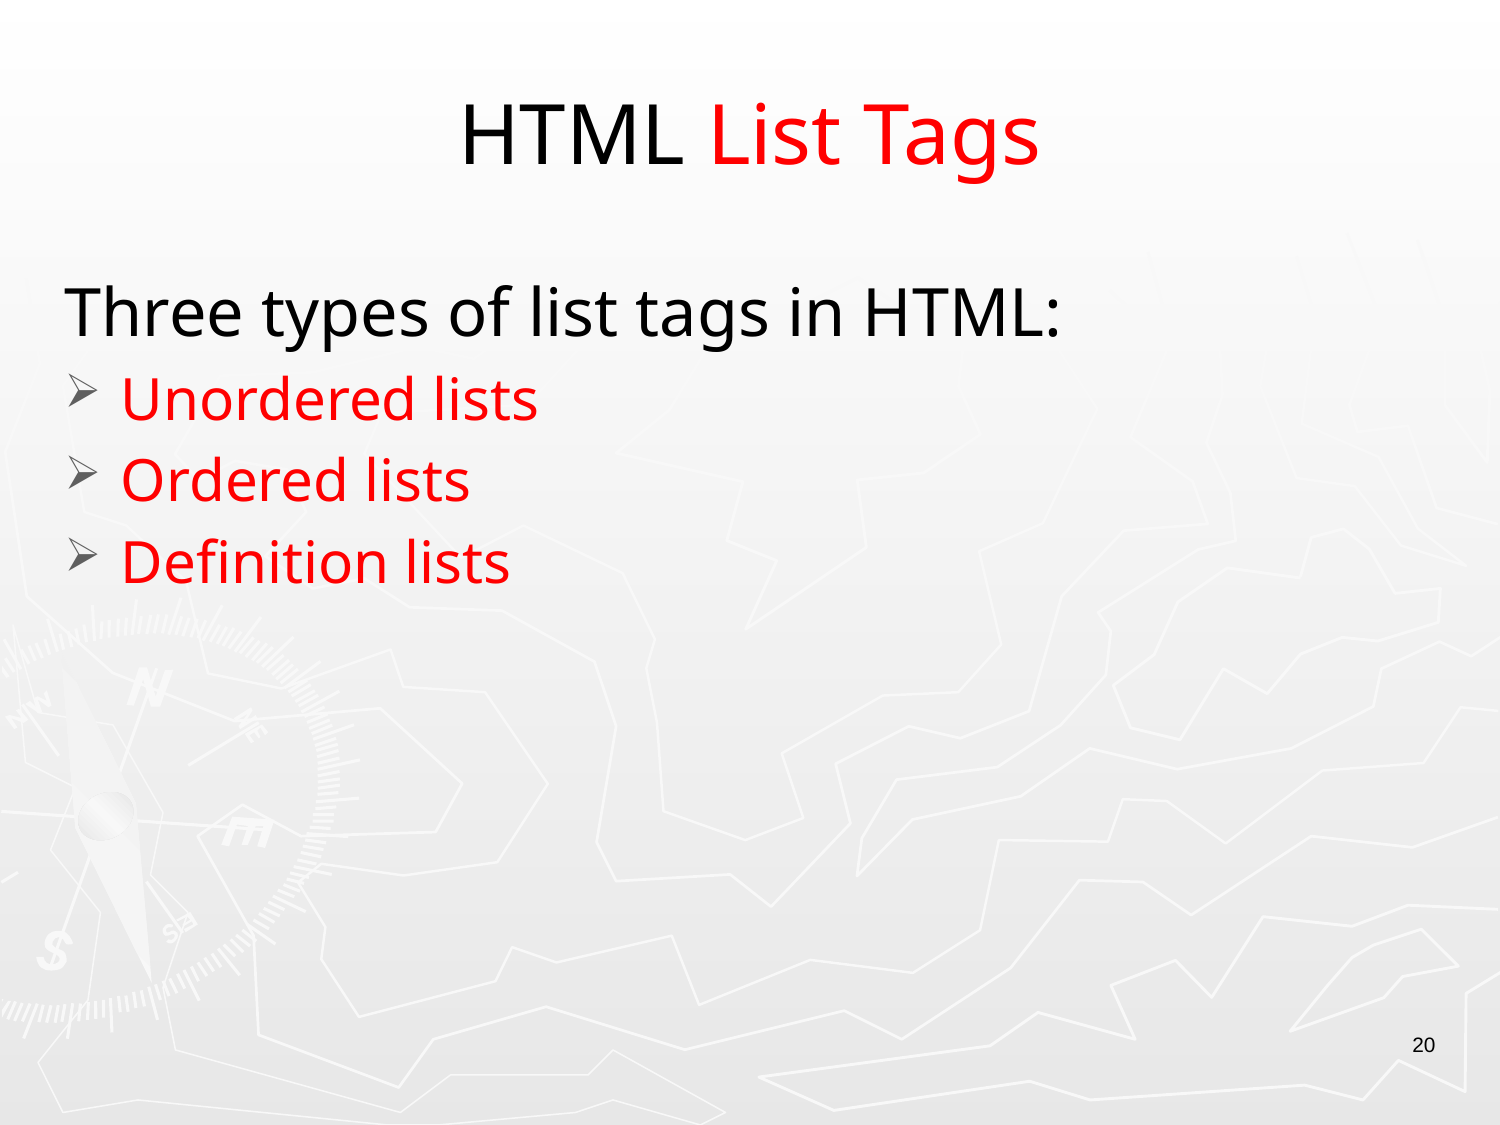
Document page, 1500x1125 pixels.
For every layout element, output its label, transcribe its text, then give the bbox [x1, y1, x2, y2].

list Three types of list tags in HTML: Unordered lists Ordered lists Definition lists [49, 262, 1451, 1001]
slide_number 20 [1074, 1024, 1451, 1103]
title HTML List Tags [49, 37, 1451, 225]
